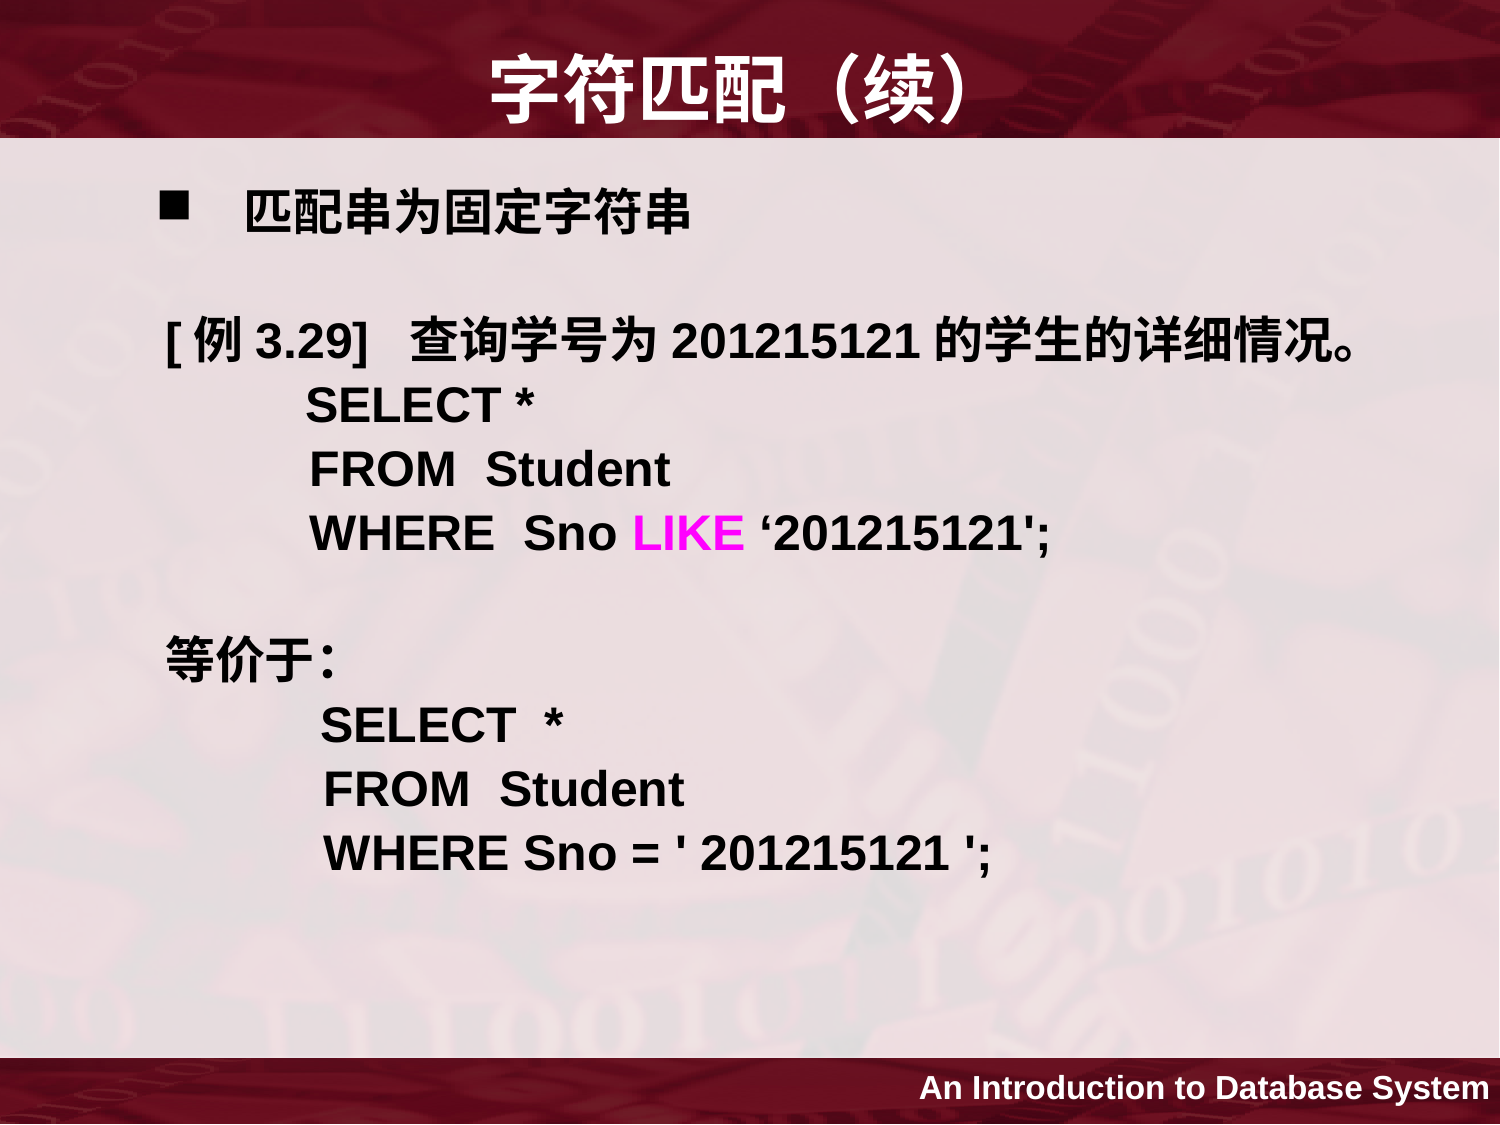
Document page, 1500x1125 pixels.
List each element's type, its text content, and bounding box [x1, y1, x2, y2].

title 字符匹配（续） [74, 0, 1426, 179]
picture [0, 0, 1500, 1124]
list 匹配串为固定字符串 [例3.29] 查询学号为201215121的学生的详细情况。 SELECT * FROM Student WHERE Sno LIKE ‘201215121'; 等价于： SELECT * FROM Student WHERE Sno = ' 201215121 '; [74, 179, 1426, 989]
